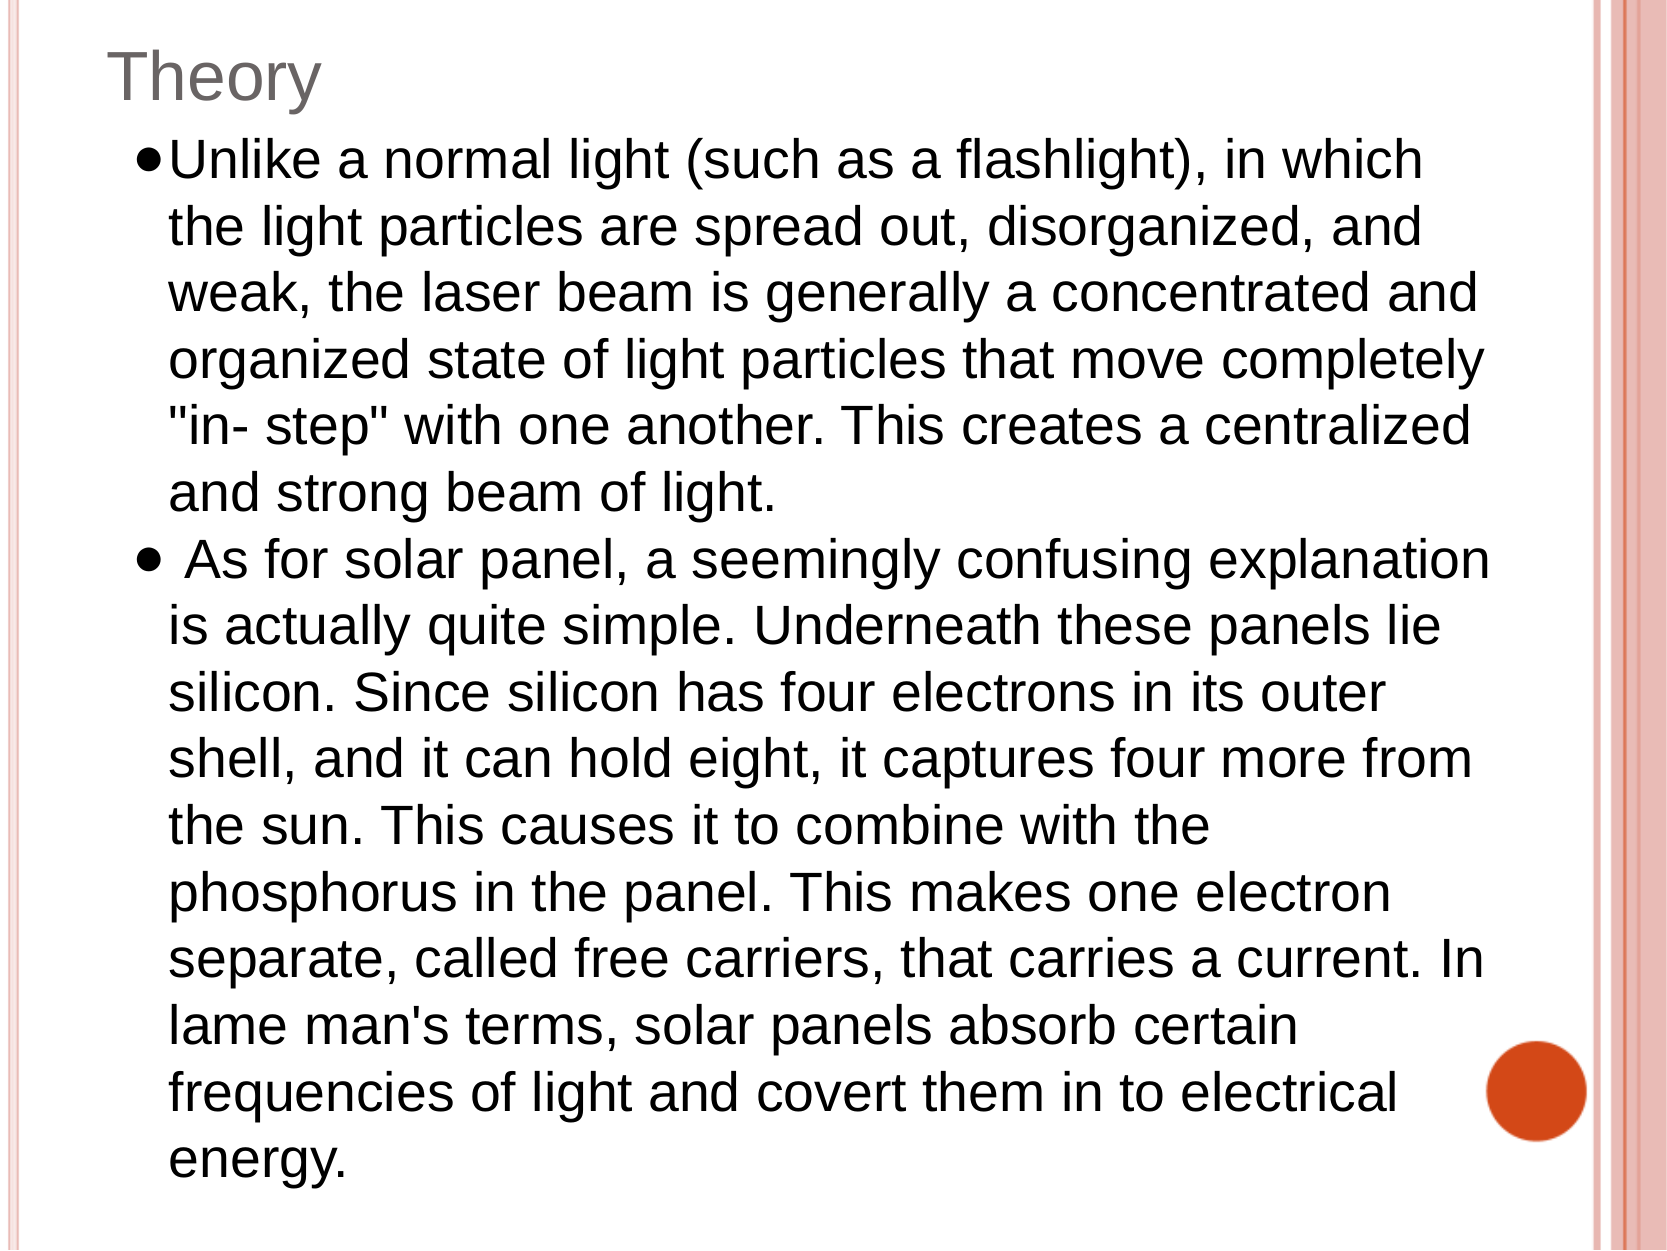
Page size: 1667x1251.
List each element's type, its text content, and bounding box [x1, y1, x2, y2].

text_box Unlike a normal light (such as a flashlight), in which the light particles are spread out, disorganized, and weak, the laser beam is generally a concentrated and organized state of light particles that move completely "in- step" with one another. This creates a centralized and strong beam of light. As for solar panel, a seemingly confusing explanation is actually quite simple. Underneath these panels lie silicon. Since silicon has four electrons in its outer shell, and it can hold eight, it captures four more from the sun. This causes it to combine with the phosphorus in the panel. This makes one electron separate, called free carriers, that carries a current. In lame man's terms, solar panels absorb certain frequencies of light and covert them in to electrical energy. [99, 116, 1510, 1176]
title Theory [99, 0, 1440, 116]
picture [0, 0, 1667, 1250]
